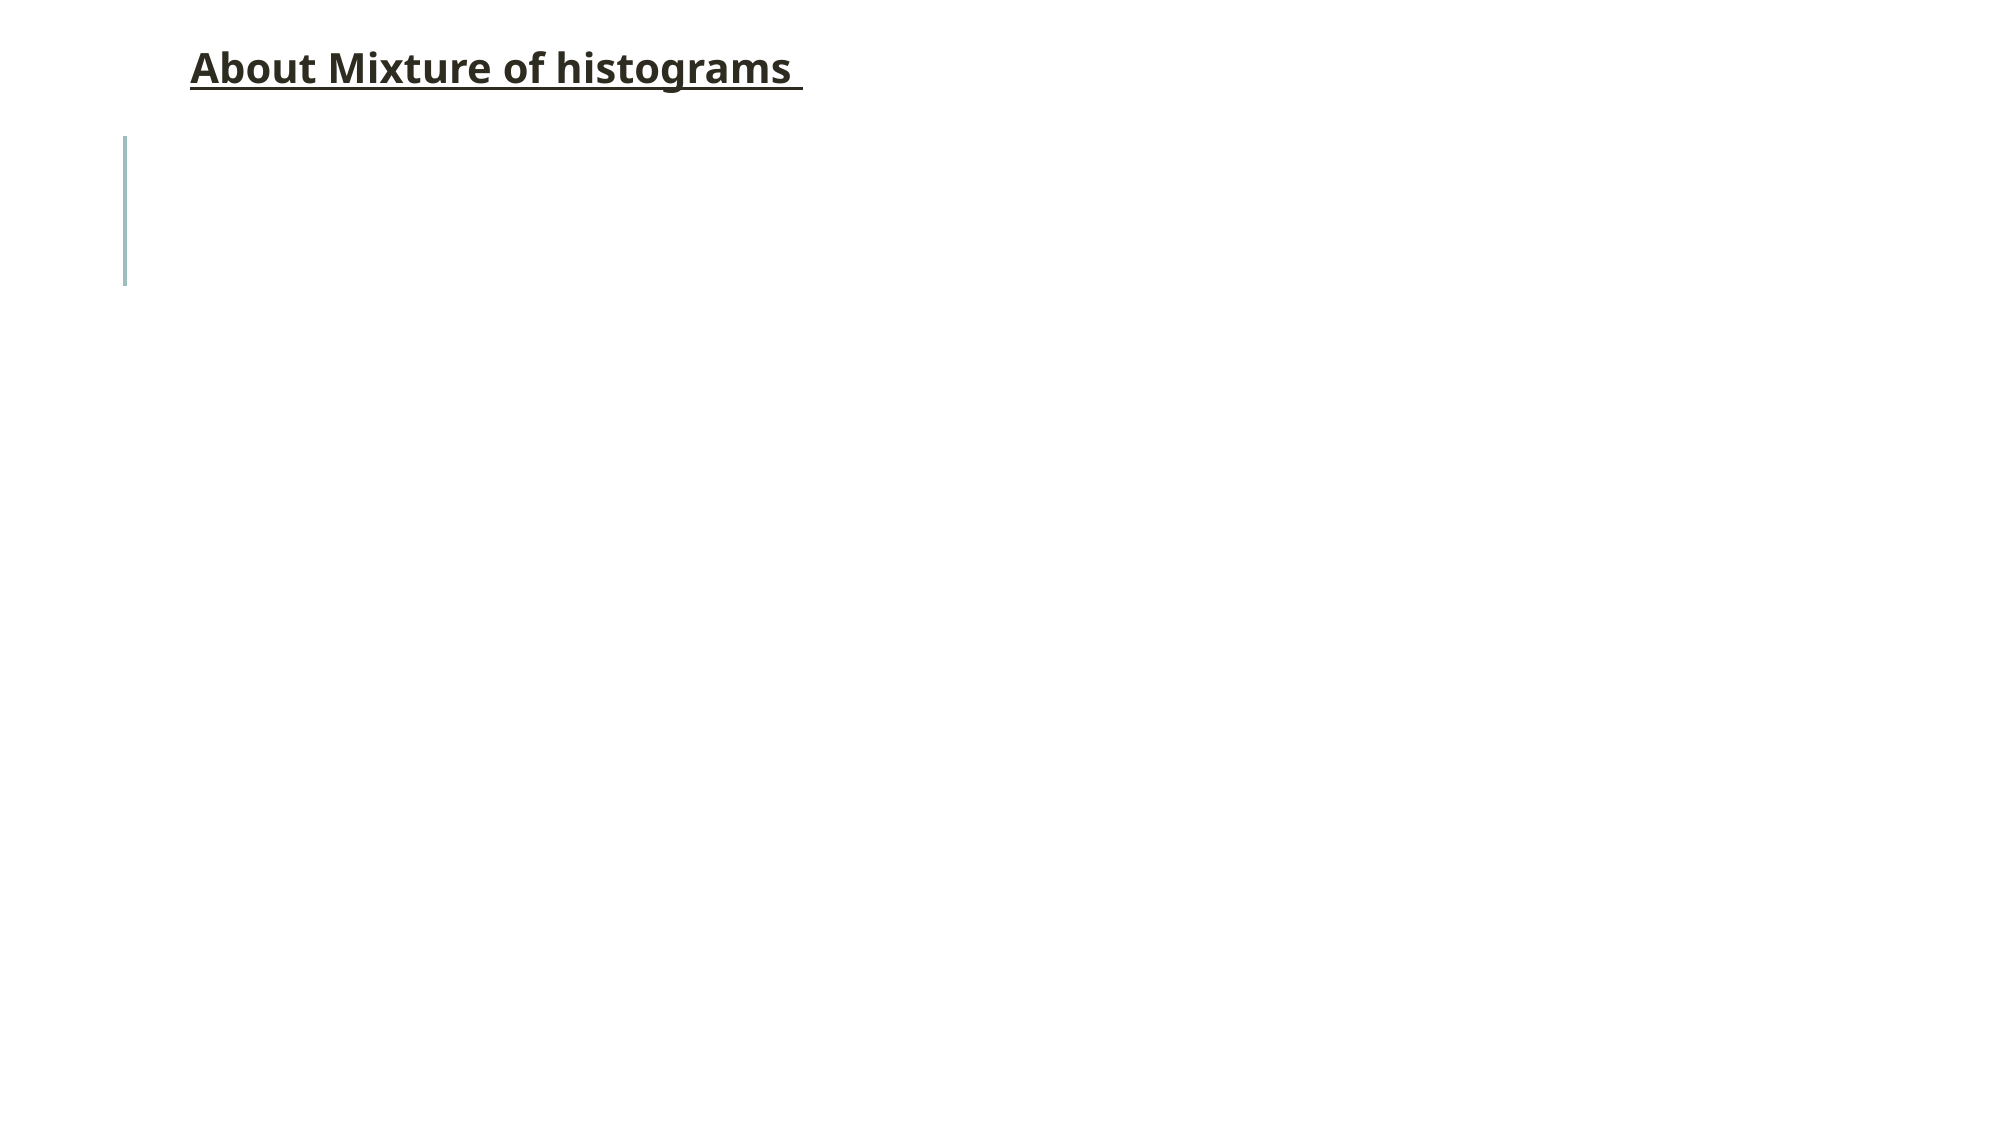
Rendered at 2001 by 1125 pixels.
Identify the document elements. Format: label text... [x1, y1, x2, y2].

list About Mixture of histograms [168, 40, 1763, 1035]
